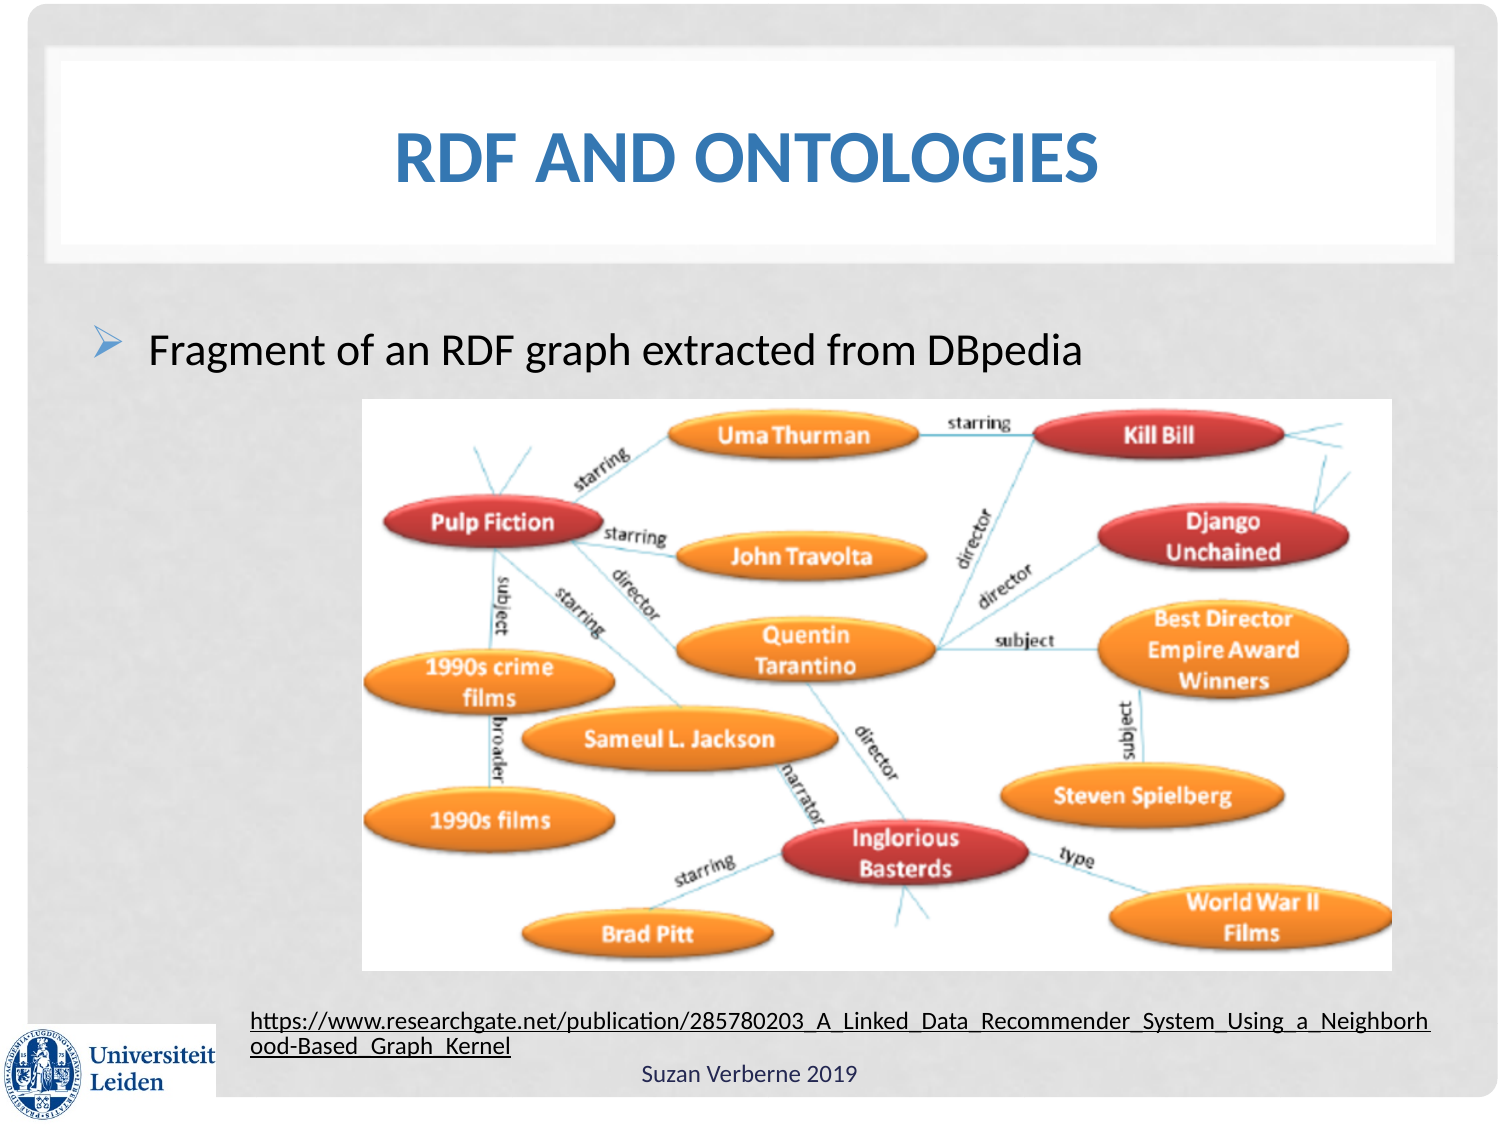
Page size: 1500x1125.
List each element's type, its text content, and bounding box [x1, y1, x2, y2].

picture [362, 399, 1392, 971]
title RDF and ontologies [69, 66, 1425, 238]
picture [0, 1024, 216, 1125]
text_box https://www.researchgate.net/publication/285780203_A_Linked_Data_Recommender_System_Using_a_Neighborhood-Based_Graph_Kernel [235, 996, 1450, 1072]
list Fragment of an RDF graph extracted from DBpedia [75, 312, 1425, 1005]
footer Suzan Verberne 2019 [512, 1072, 988, 1103]
